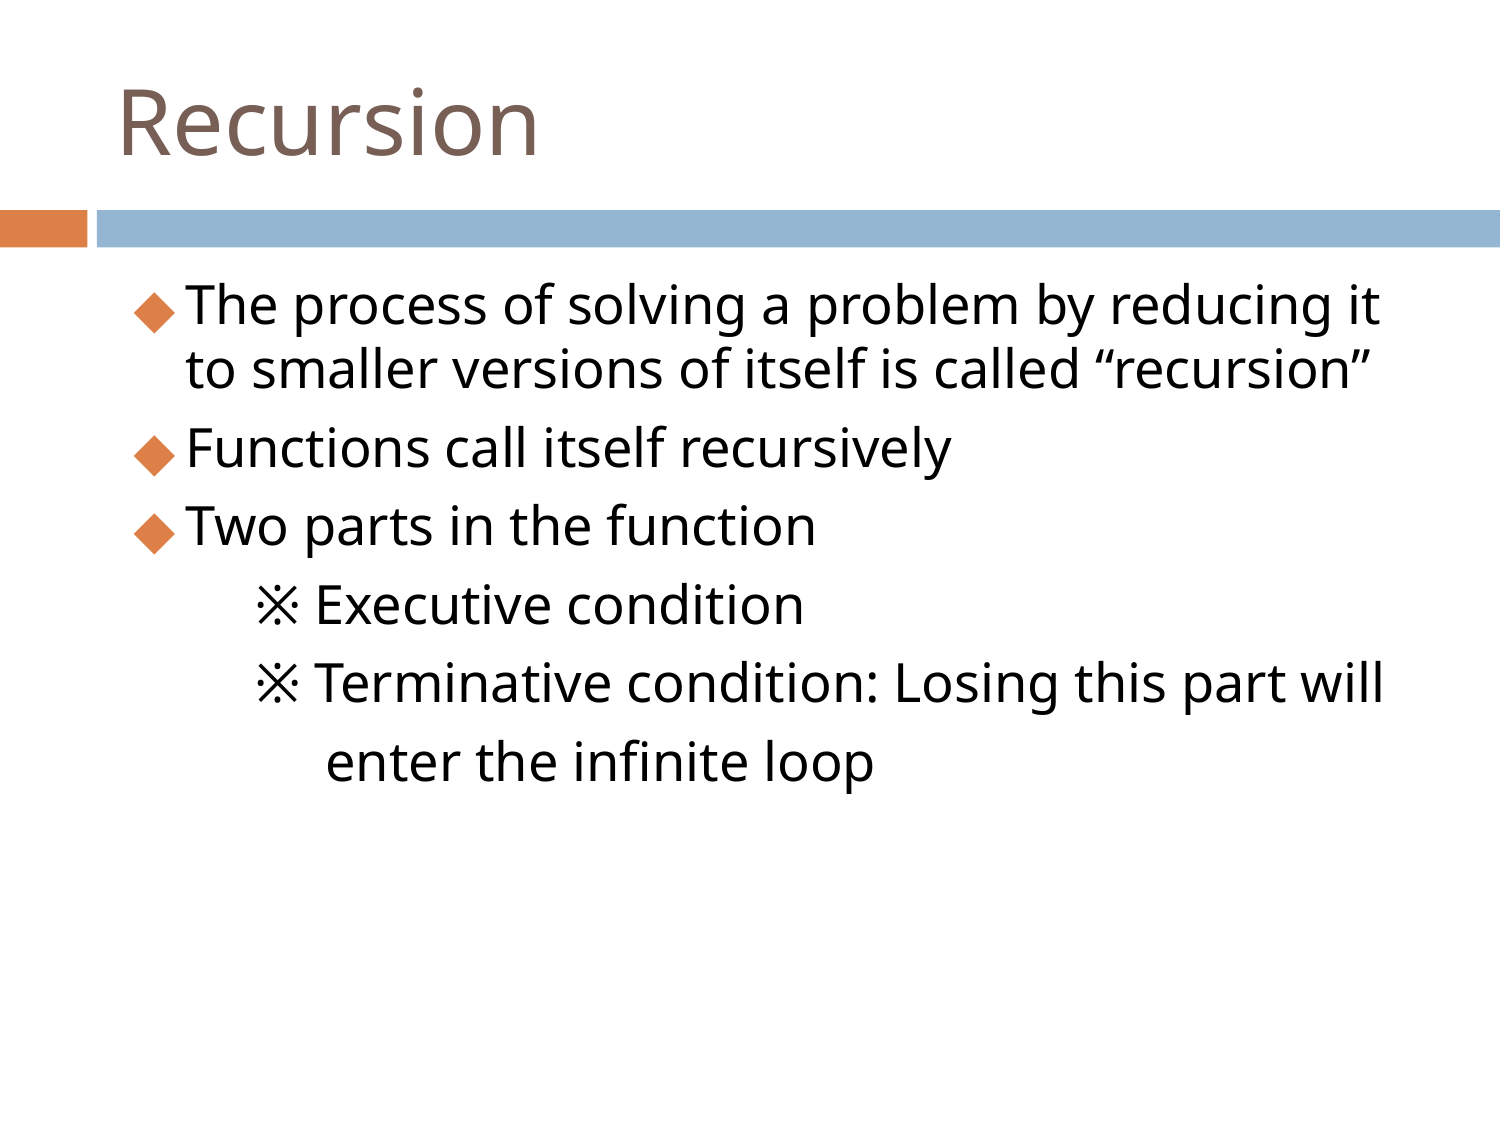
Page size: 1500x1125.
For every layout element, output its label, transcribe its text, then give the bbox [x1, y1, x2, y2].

title Recursion [100, 37, 1438, 200]
list The process of solving a problem by reducing it to smaller versions of itself is called “recursion” Functions call itself recursively Two parts in the function ※ Executive condition ※ Terminative condition: Losing this part will enter the infinite loop [100, 262, 1408, 1071]
